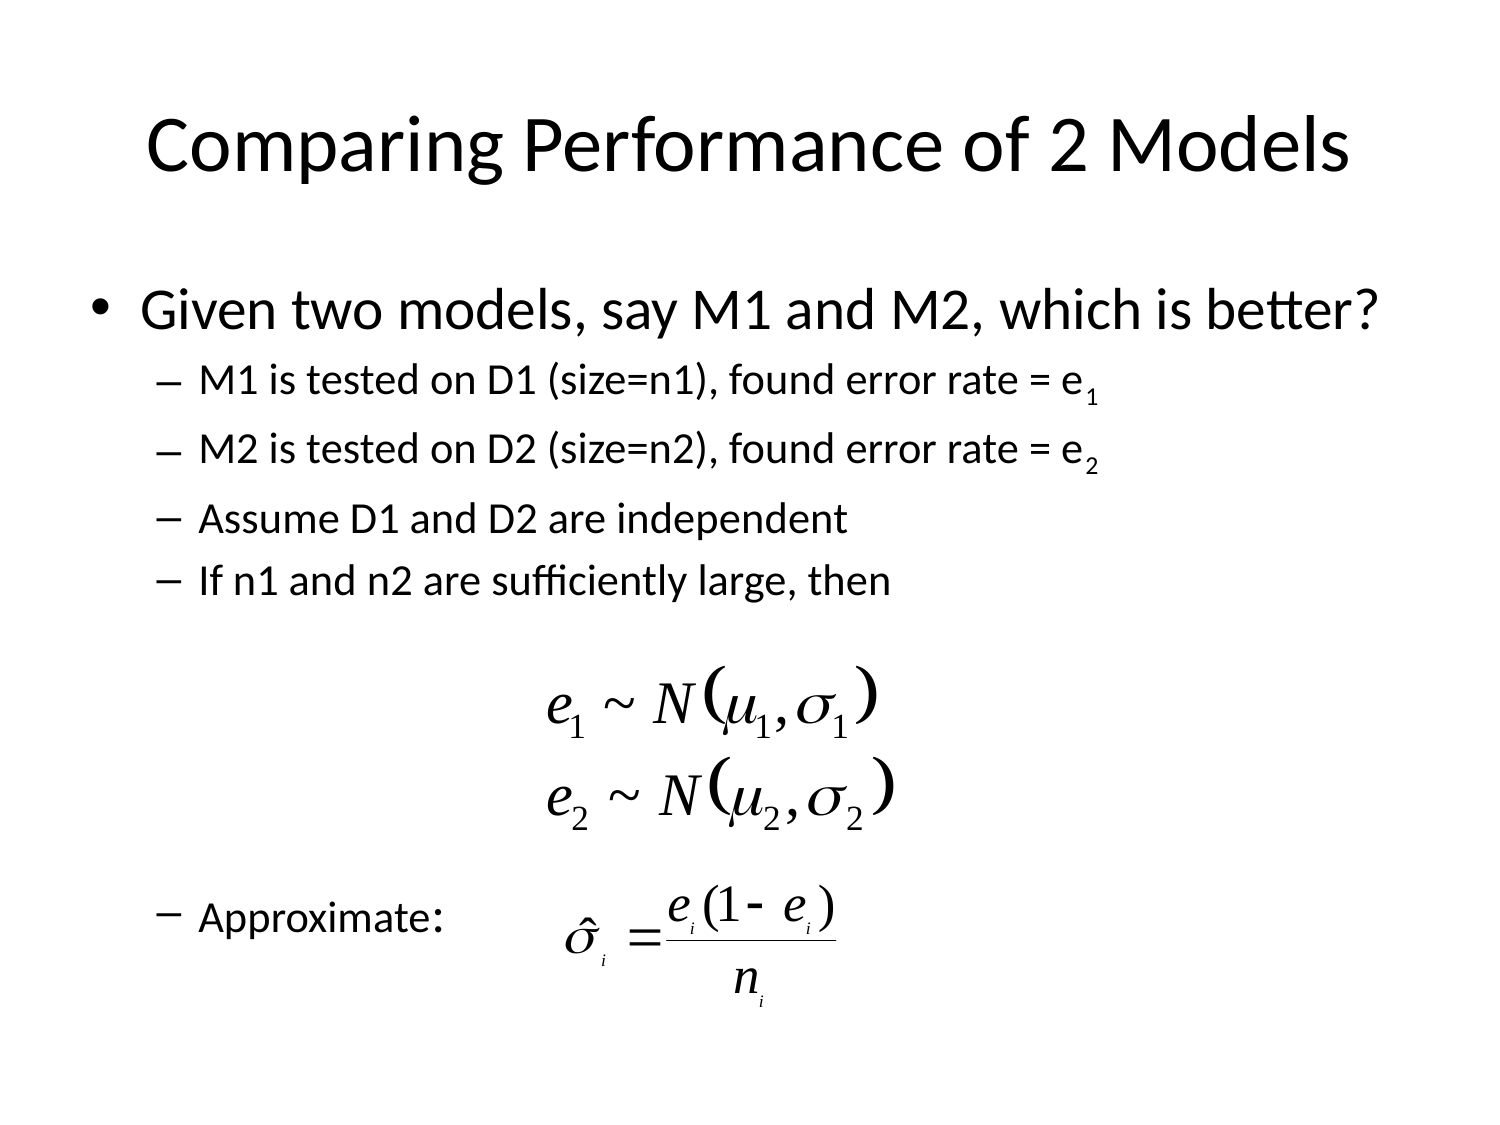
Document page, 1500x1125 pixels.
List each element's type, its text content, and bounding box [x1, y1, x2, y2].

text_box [562, 874, 843, 1014]
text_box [537, 662, 901, 845]
title Comparing Performance of 2 Models [75, 45, 1425, 233]
list Given two models, say M1 and M2, which is better? M1 is tested on D1 (size=n1), found error rate = e1 M2 is tested on D2 (size=n2), found error rate = e2 Assume D1 and D2 are independent If n1 and n2 are sufficiently large, then Approximate: [75, 262, 1425, 1005]
